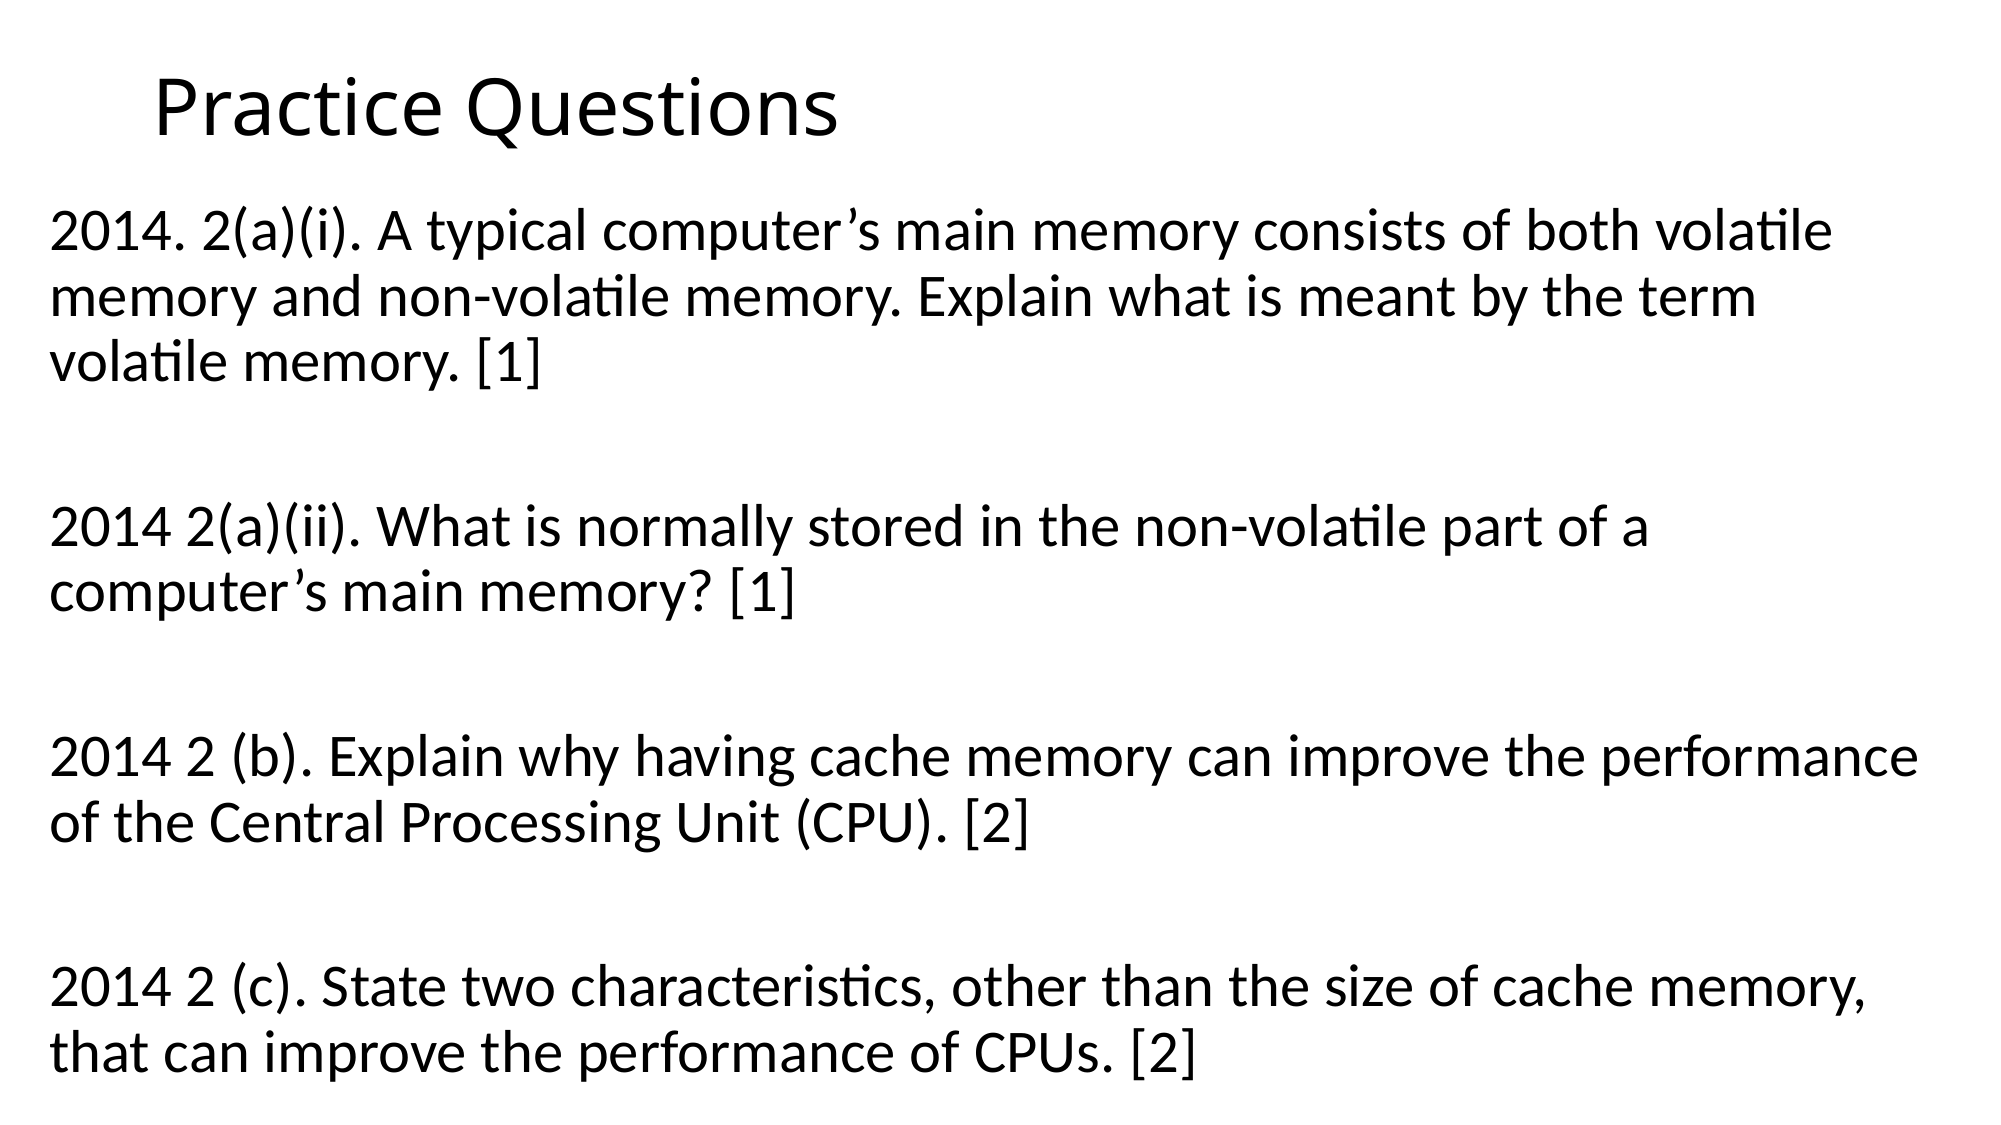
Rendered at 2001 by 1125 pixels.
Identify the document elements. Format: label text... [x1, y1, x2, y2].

title Practice Questions [137, 59, 1863, 161]
list 2014. 2(a)(i). A typical computer’s main memory consists of both volatile memory and non-volatile memory. Explain what is meant by the term volatile memory. [1] 2014 2(a)(ii). What is normally stored in the non-volatile part of a computer’s main memory? [1] 2014 2 (b). Explain why having cache memory can improve the performance of the Central Processing Unit (CPU). [2] 2014 2 (c). State two characteristics, other than the size of cache memory, that can improve the performance of CPUs. [2] [34, 190, 1952, 1097]
